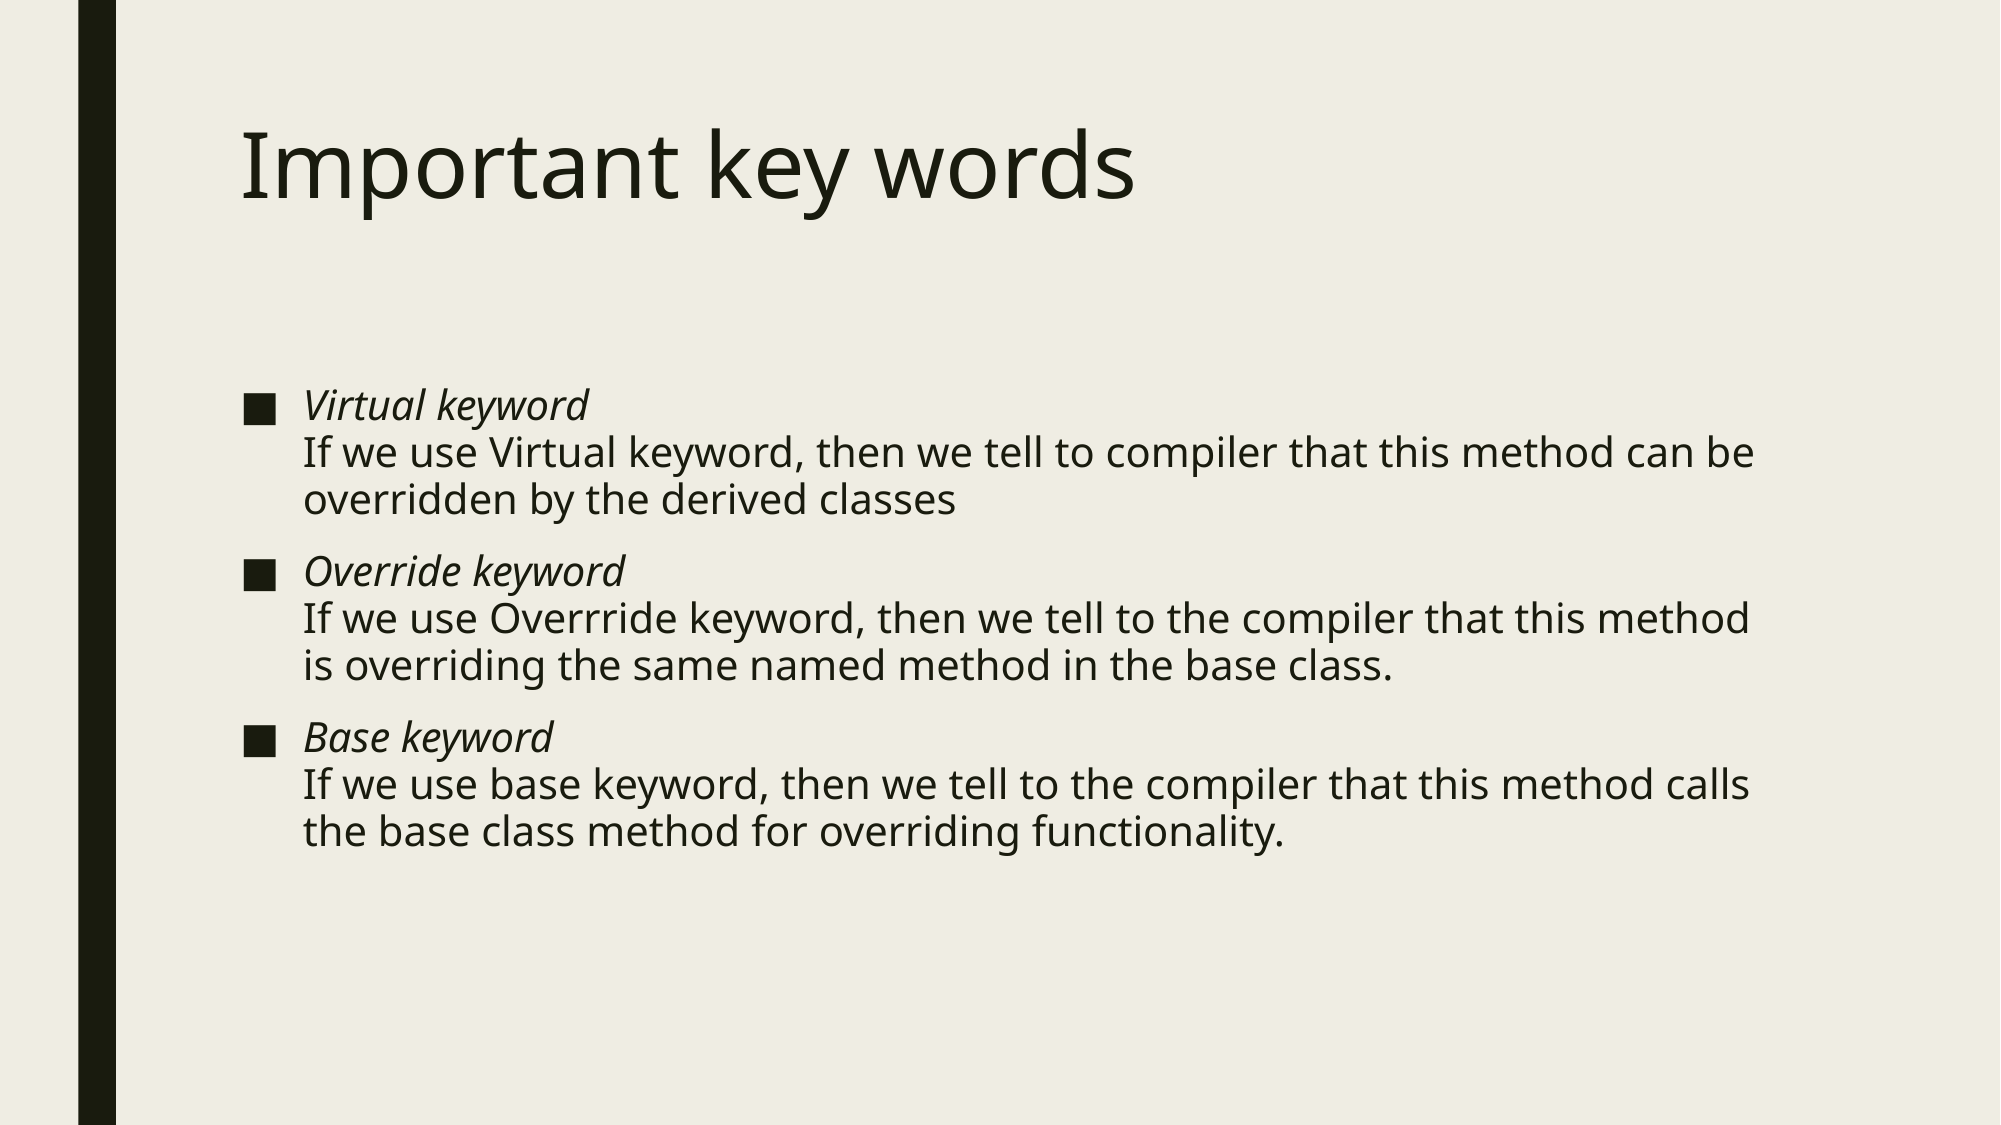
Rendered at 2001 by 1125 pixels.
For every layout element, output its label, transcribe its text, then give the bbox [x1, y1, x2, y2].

title Important key words [225, 112, 1800, 357]
list Virtual keyword If we use Virtual keyword, then we tell to compiler that this method can be overridden by the derived classes Override keyword If we use Overrride keyword, then we tell to the compiler that this method is overriding the same named method in the base class. Base keyword If we use base keyword, then we tell to the compiler that this method calls the base class method for overriding functionality. [225, 375, 1800, 963]
